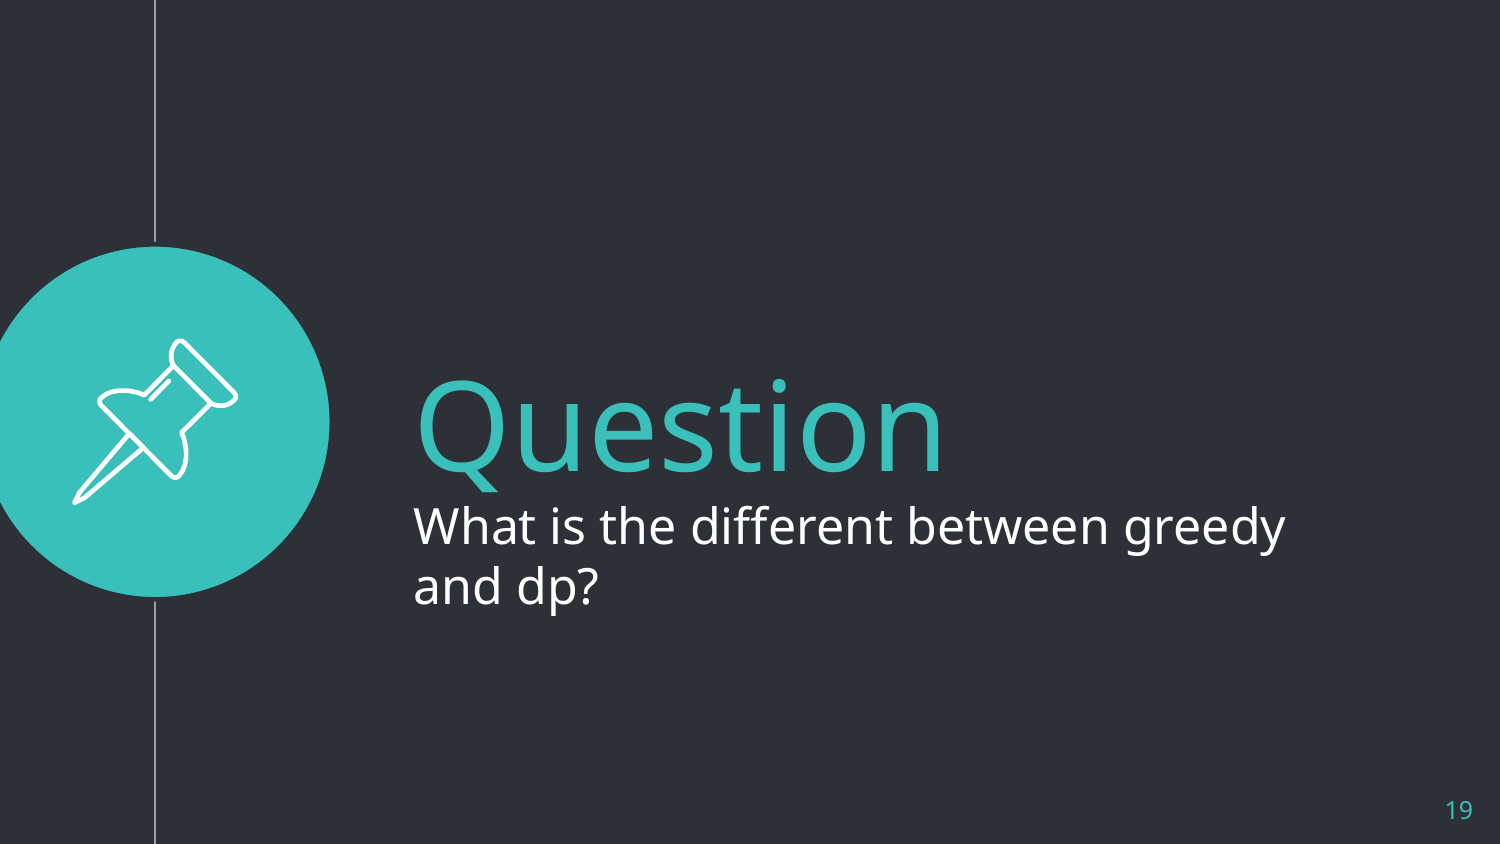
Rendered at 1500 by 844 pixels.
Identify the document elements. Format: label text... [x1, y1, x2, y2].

slide_number 19 [1398, 779, 1489, 832]
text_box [74, 340, 236, 504]
title Question [398, 326, 1388, 479]
subtitle What is the different between greedy and dp? [398, 479, 1388, 609]
text_box [0, 244, 332, 600]
